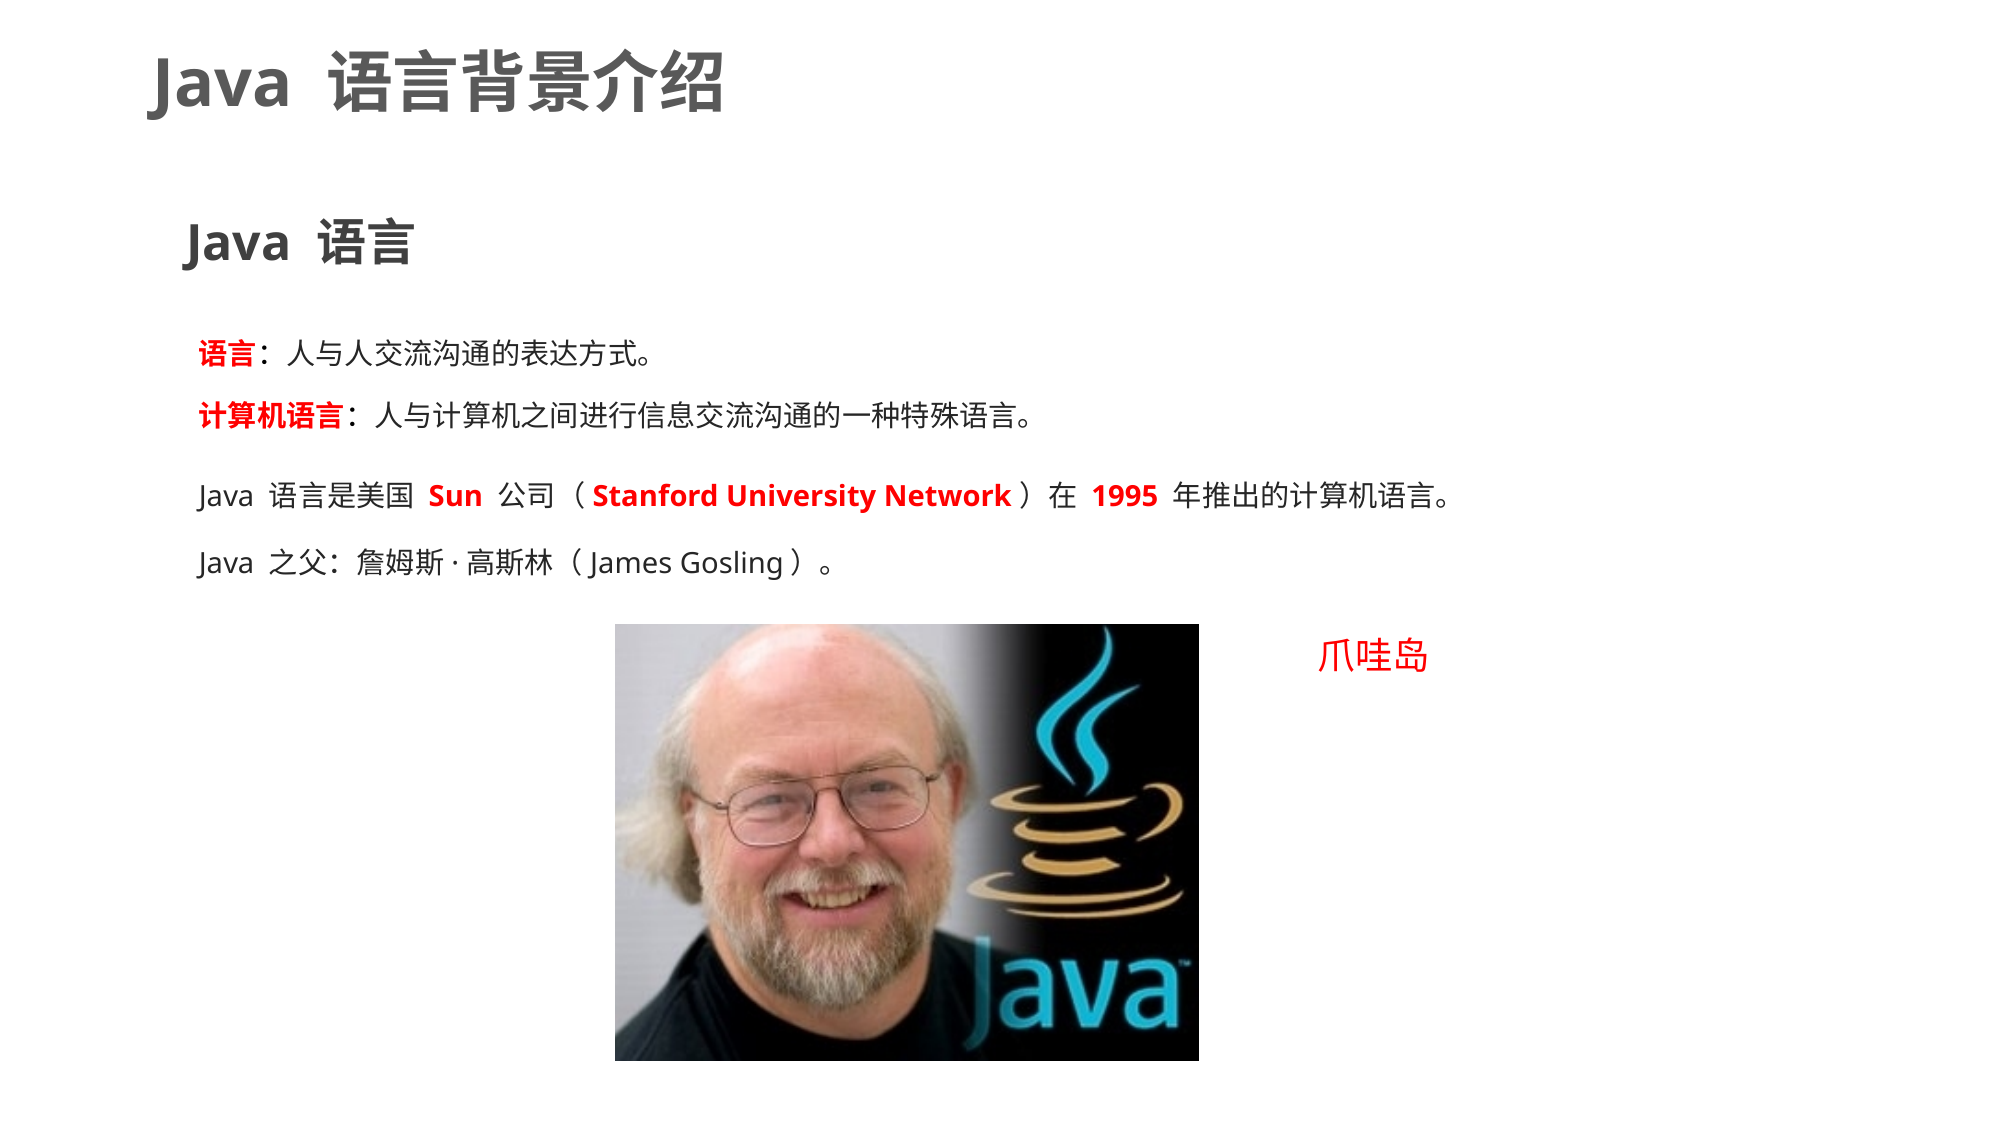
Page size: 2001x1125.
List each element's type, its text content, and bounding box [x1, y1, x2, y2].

text_box 爪哇岛 [1303, 624, 1446, 685]
text_box Java 语言背景介绍 [137, 0, 1315, 173]
text_box Java 语言是美国 Sun 公司（Stanford University Network）在 1995 年推出的计算机语言。 [184, 452, 1630, 520]
text_box 计算机语言：人与计算机之间进行信息交流沟通的一种特殊语言。 [184, 372, 1630, 441]
text_box Java 之父：詹姆斯·高斯林（James Gosling）。 [184, 520, 1184, 587]
picture [615, 624, 1199, 1061]
text_box 语言：人与人交流沟通的表达方式。 [184, 310, 1630, 372]
text_box Java 语言 [171, 172, 1067, 278]
